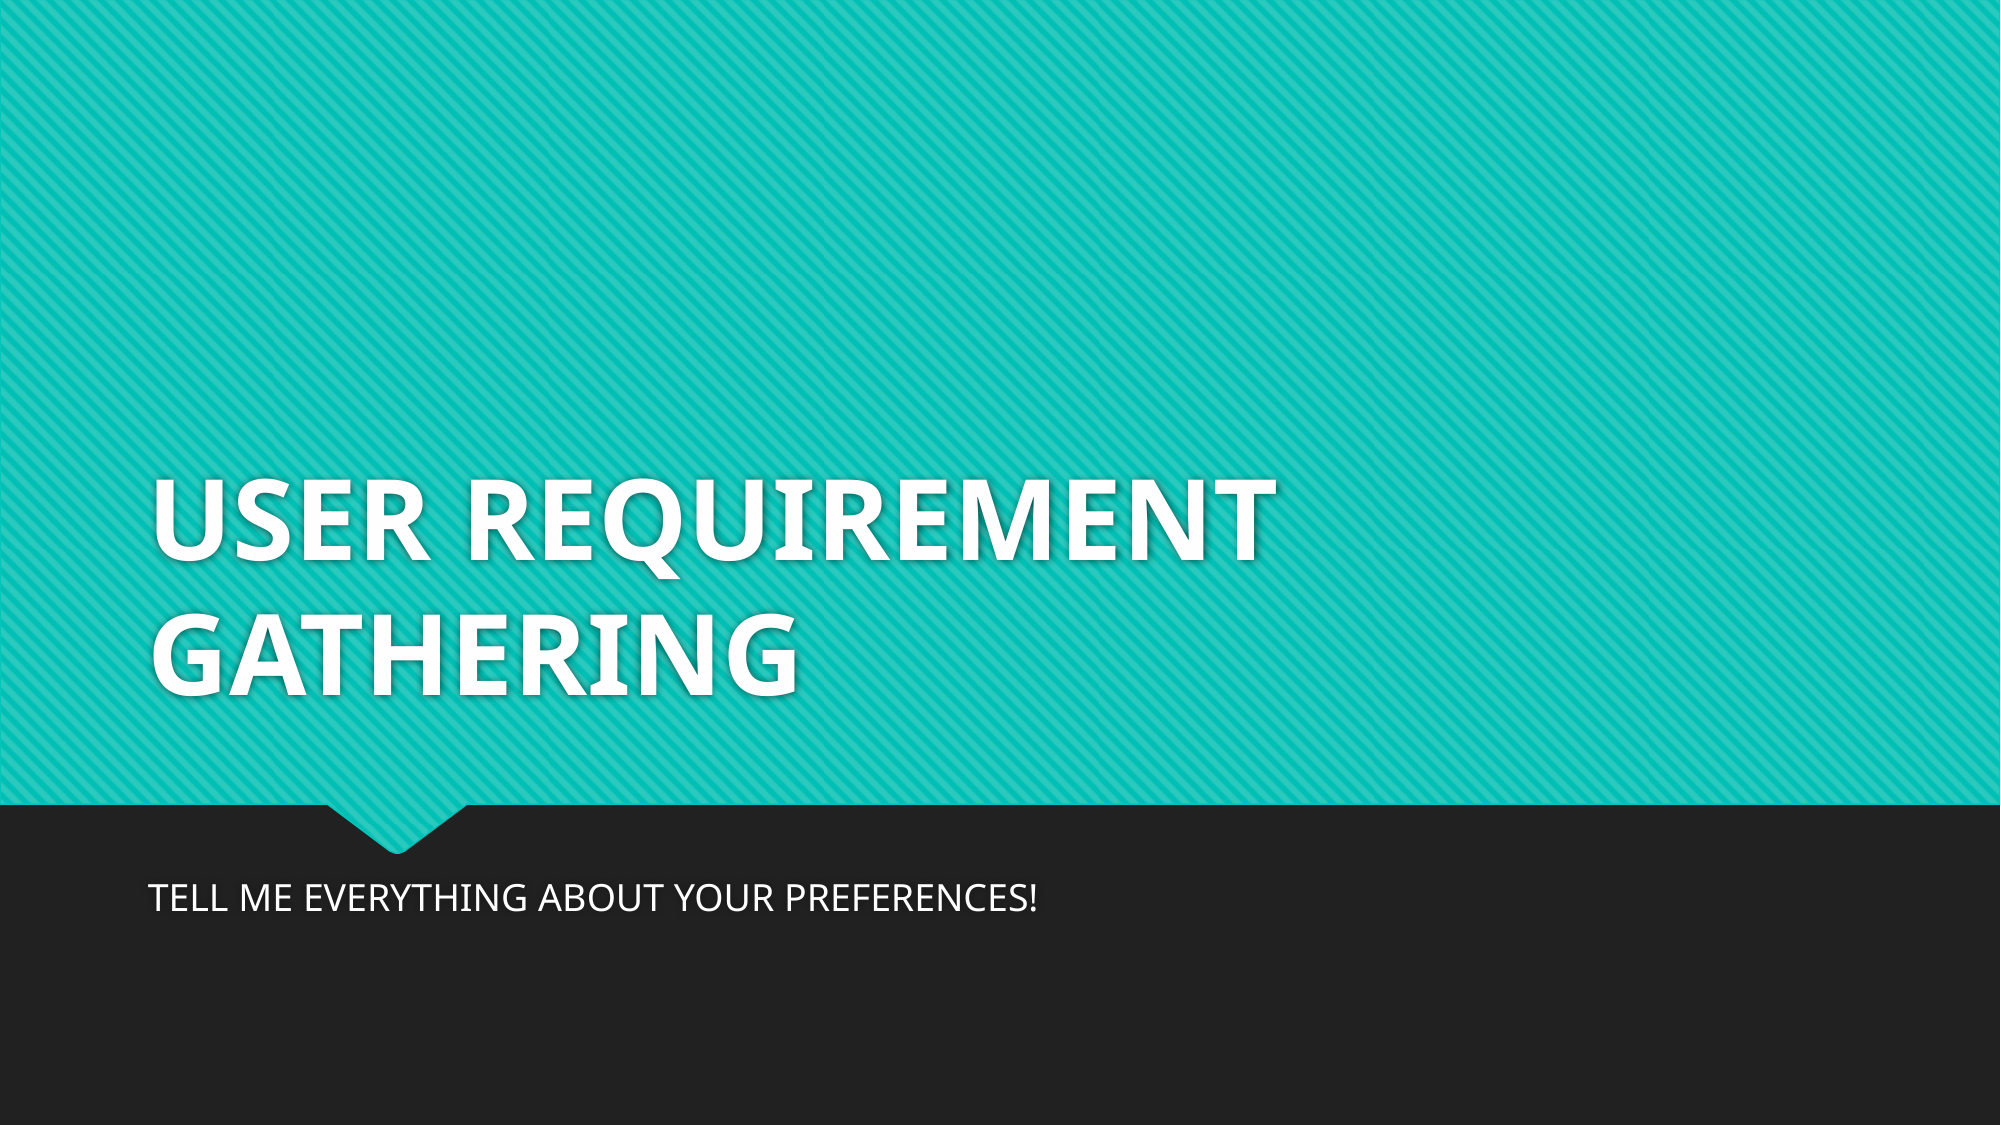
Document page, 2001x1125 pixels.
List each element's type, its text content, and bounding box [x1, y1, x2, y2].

title USER REQUIREMENT GATHERING [132, 237, 1868, 726]
subtitle TELL ME EVERYTHING ABOUT YOUR PREFERENCES! [132, 866, 1868, 938]
